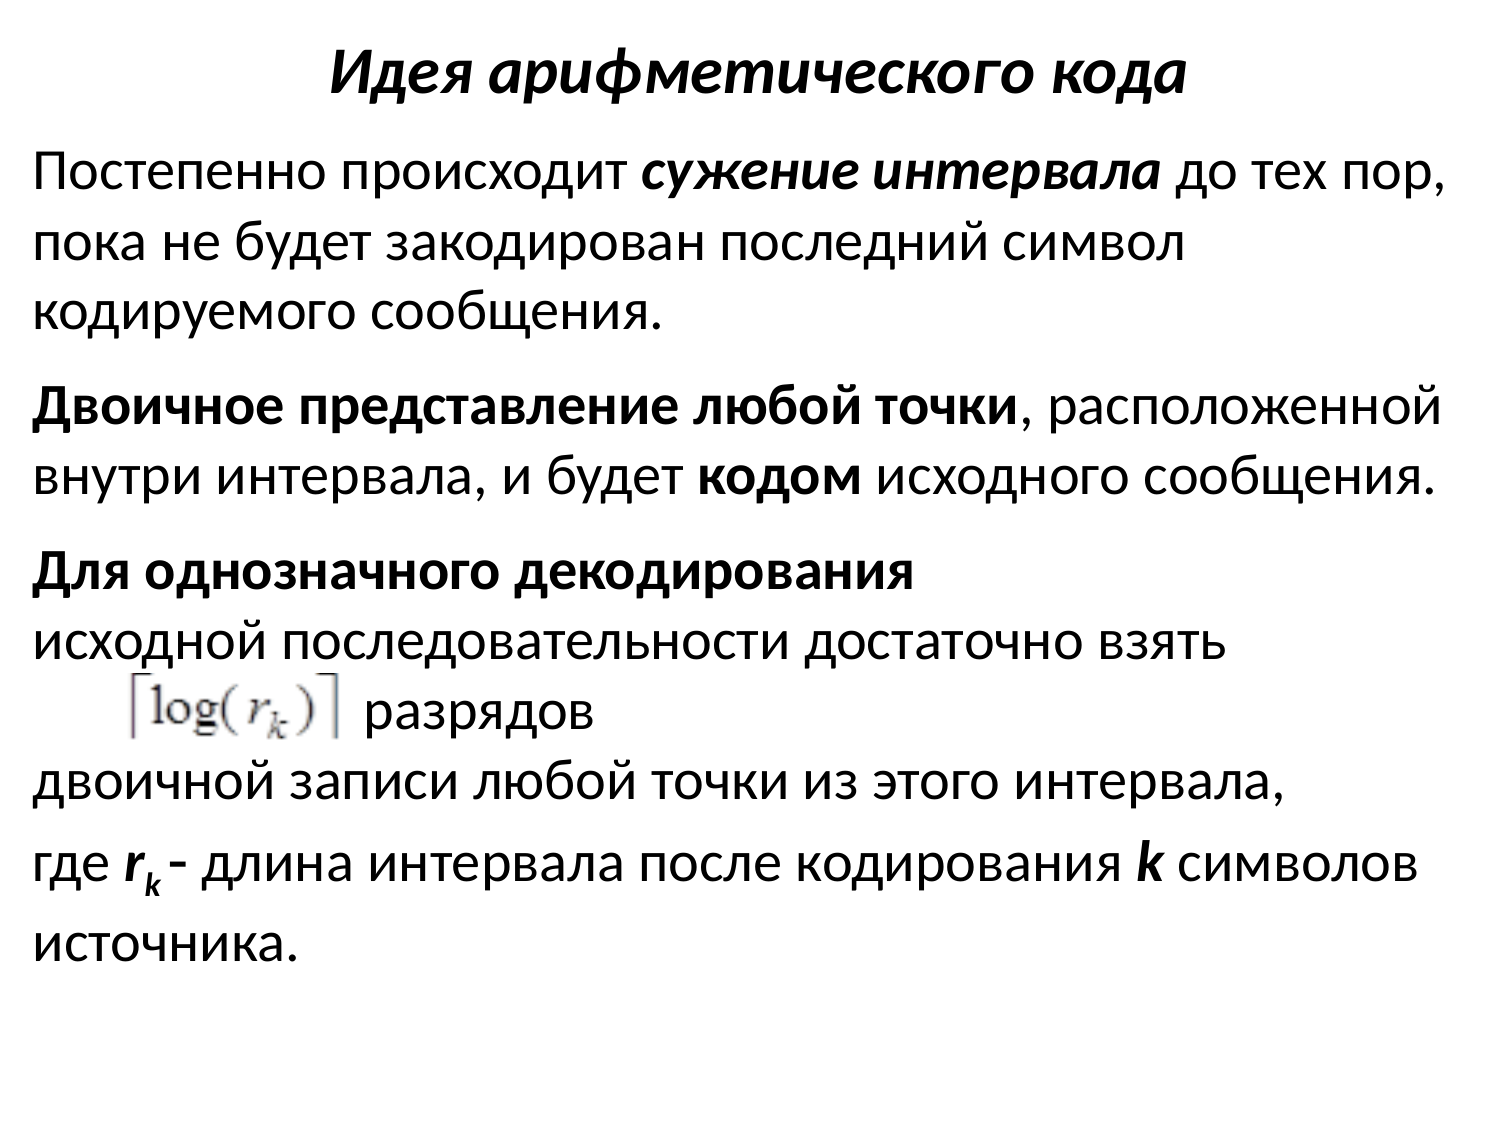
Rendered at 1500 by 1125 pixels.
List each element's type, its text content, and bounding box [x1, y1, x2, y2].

list Идея арифметического кода Постепенно происходит сужение интервала до тех пор, пока не будет закодирован последний символ кодируемого сообщения. Двоичное представление любой точки, расположенной внутри интервала, и будет кодом исходного сообщения. Для однозначного декодирования исходной последовательности достаточно взять разрядов двоичной записи любой точки из этого интервала, где rk  длина интервала после кодирования k символов источника. [17, 19, 1500, 1125]
picture [123, 673, 349, 752]
